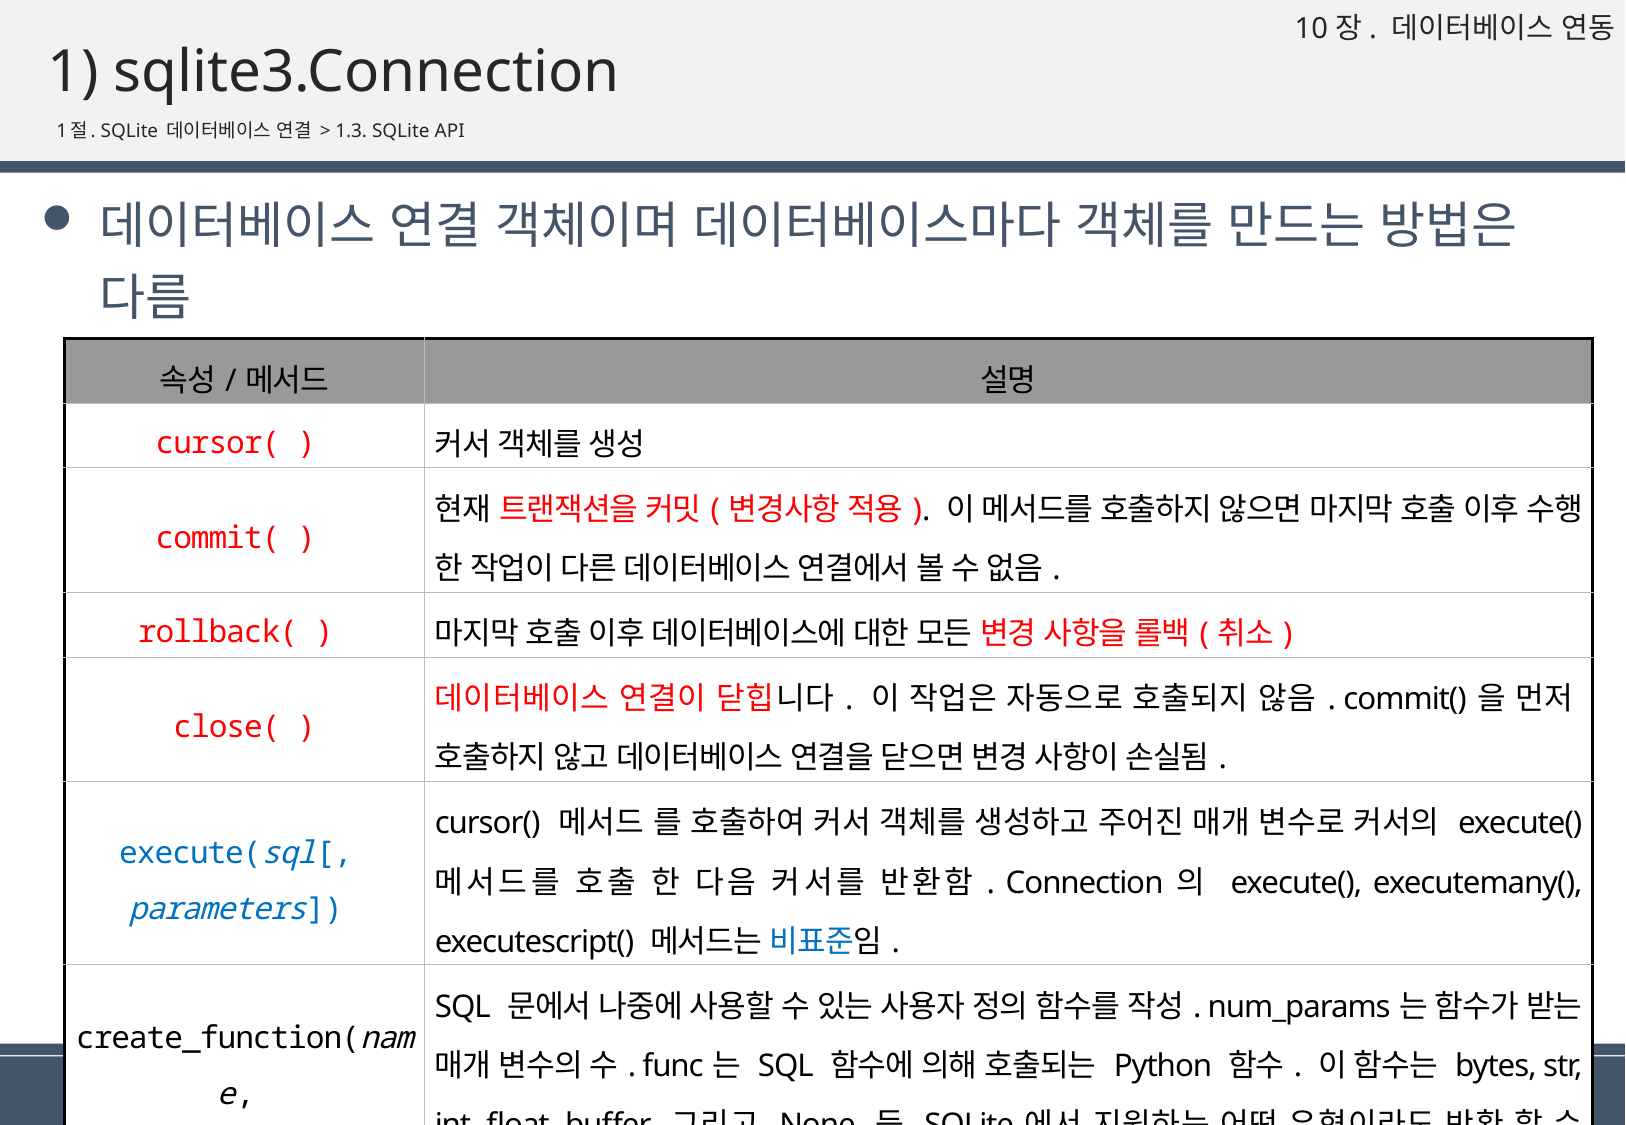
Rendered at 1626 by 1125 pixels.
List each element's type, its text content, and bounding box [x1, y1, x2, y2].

table_cell rollback( ) [66, 593, 424, 657]
table_cell close( ) [66, 658, 424, 781]
table_cell execute(sql[, parameters]) [66, 782, 424, 964]
table_cell cursor( ) [66, 404, 424, 467]
title 1) sqlite3.Connection [32, 30, 1592, 114]
list 1절. SQLite 데이터베이스 연결 > 1.3. SQLite API [44, 113, 1592, 149]
table_cell cursor() 메서드 를 호출하여 커서 객체를 생성하고 주어진 매개 변수로 커서의 execute() 메서드를 호출 한 다음 커서를 반환함. Connection의 execute(), executemany(), executescript() 메서드는 비표준임. [425, 782, 1591, 964]
list 데이터베이스 연결 객체이며 데이터베이스마다 객체를 만드는 방법은 다름 [26, 173, 1592, 1032]
table_cell 마지막 호출 이후 데이터베이스에 대한 모든 변경 사항을 롤백(취소) [425, 593, 1591, 657]
table_cell 현재 트랜잭션을 커밋(변경사항 적용). 이 메서드를 호출하지 않으면 마지막 호출 이후 수행 한 작업이 다른 데이터베이스 연결에서 볼 수 없음. [425, 468, 1591, 592]
table_header 속성/메서드 [66, 340, 424, 403]
table_cell commit( ) [66, 468, 424, 592]
table_header 설명 [425, 340, 1591, 403]
table_cell 데이터베이스 연결이 닫힙니다. 이 작업은 자동으로 호출되지 않음. commit()을 먼저 호출하지 않고 데이터베이스 연결을 닫으면 변경 사항이 손실됨. [425, 658, 1591, 781]
table_cell 커서 객체를 생성 [425, 404, 1591, 467]
table_cell create_function(name, num_params, func) [66, 965, 424, 1125]
table_cell SQL 문에서 나중에 사용할 수 있는 사용자 정의 함수를 작성. num_params는 함수가 받는 매개 변수의 수. func는 SQL 함수에 의해 호출되는 Python 함수. 이 함수는 bytes, str, int, float, buffer 그리고 None 등 SQLite에서 지원하는 어떤 유형이라도 반환 할 수 있음. [425, 965, 1591, 1125]
